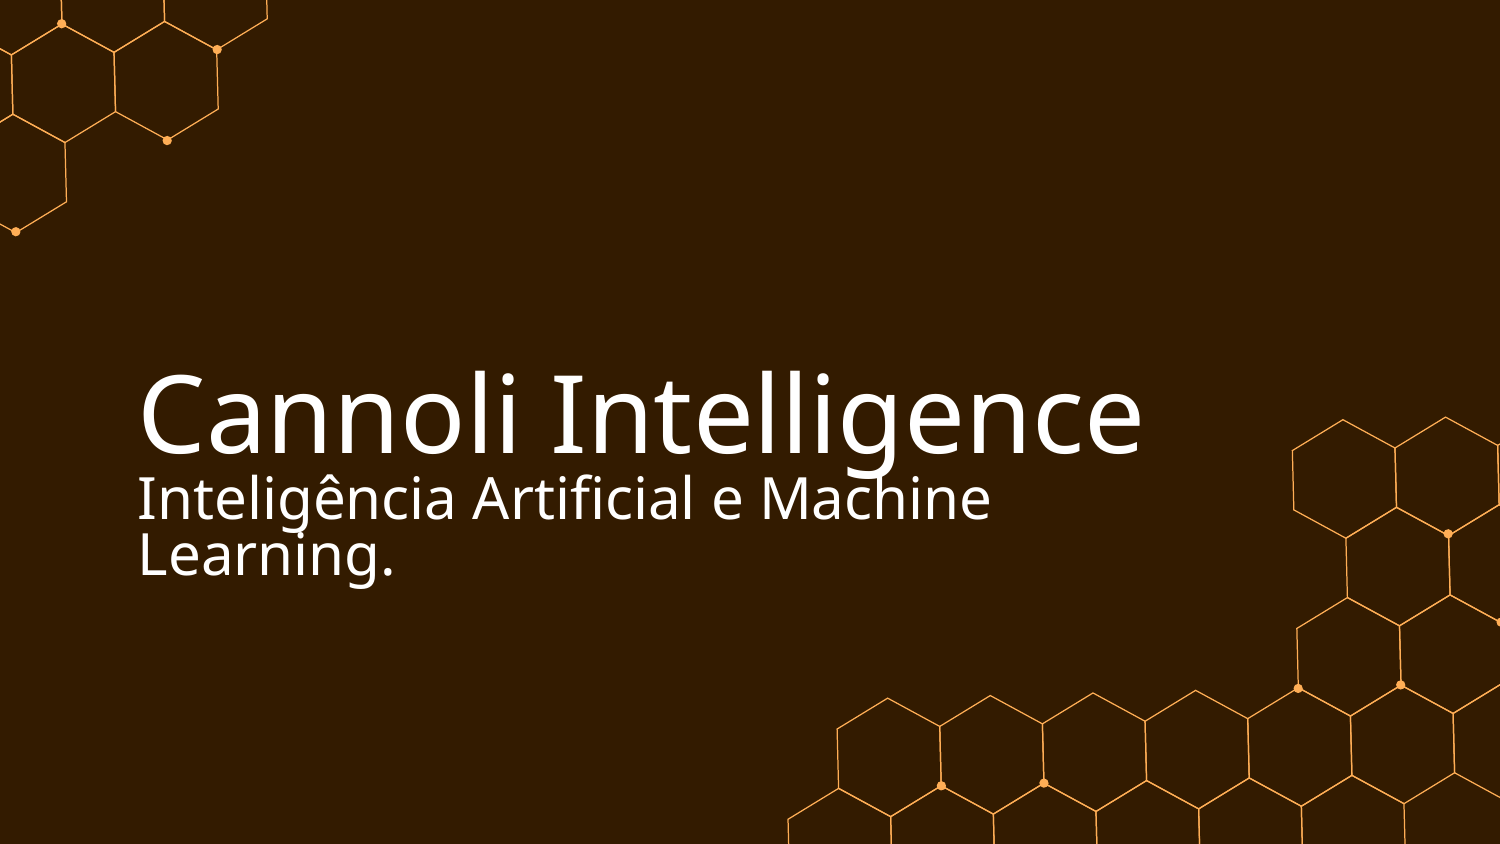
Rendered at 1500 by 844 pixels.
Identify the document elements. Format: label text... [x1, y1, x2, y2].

title Cannoli Intelligence Inteligência Artificial e Machine Learning. [122, 242, 1277, 602]
